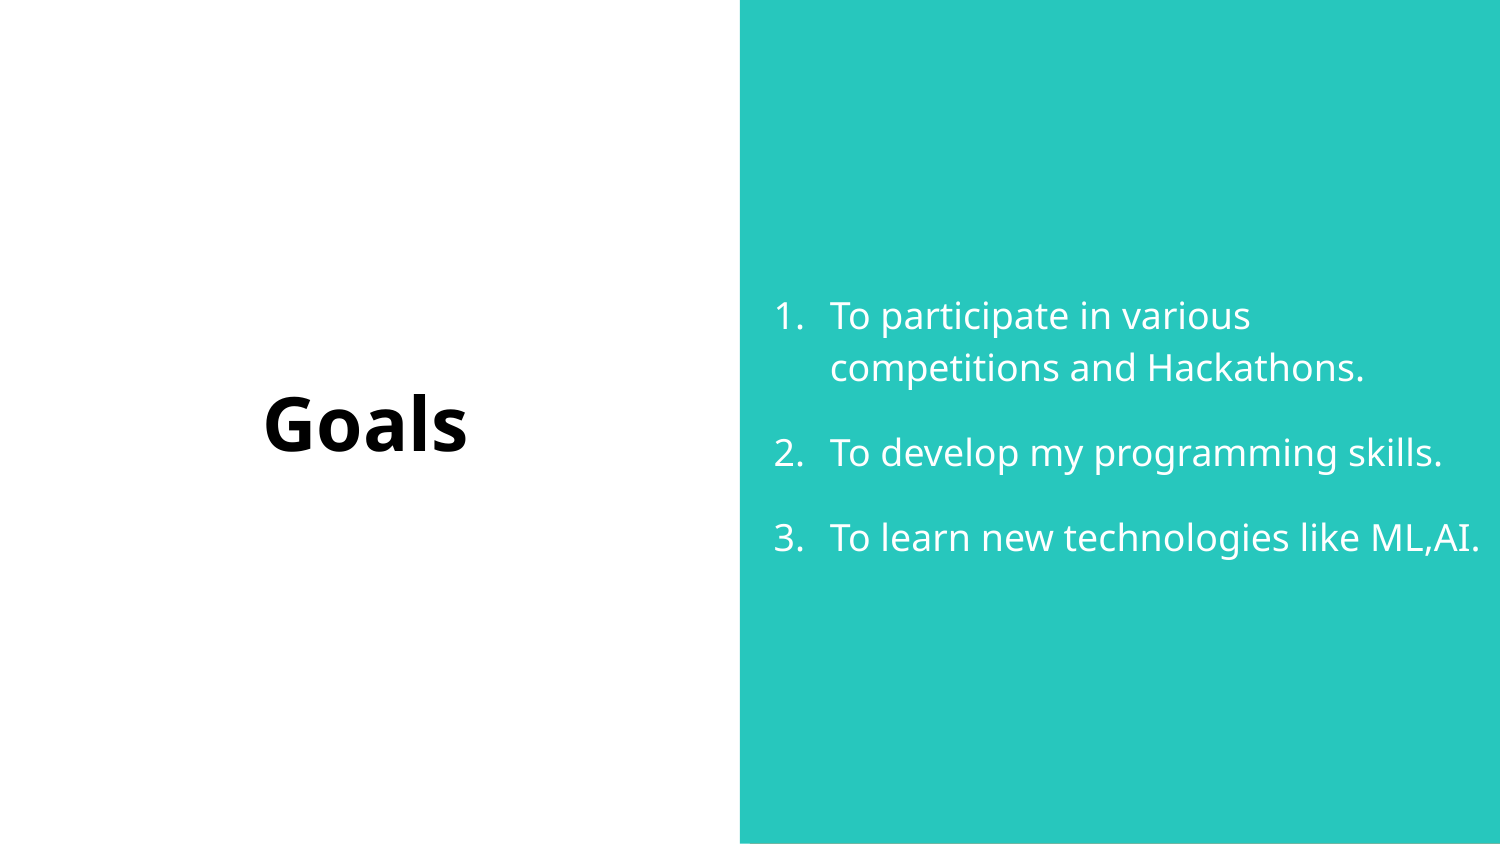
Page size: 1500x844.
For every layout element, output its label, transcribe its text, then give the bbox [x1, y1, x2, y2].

list To participate in various competitions and Hackathons. To develop my programming skills. To learn new technologies like ML,AI. [739, 0, 1500, 844]
title Goals [43, 313, 708, 530]
